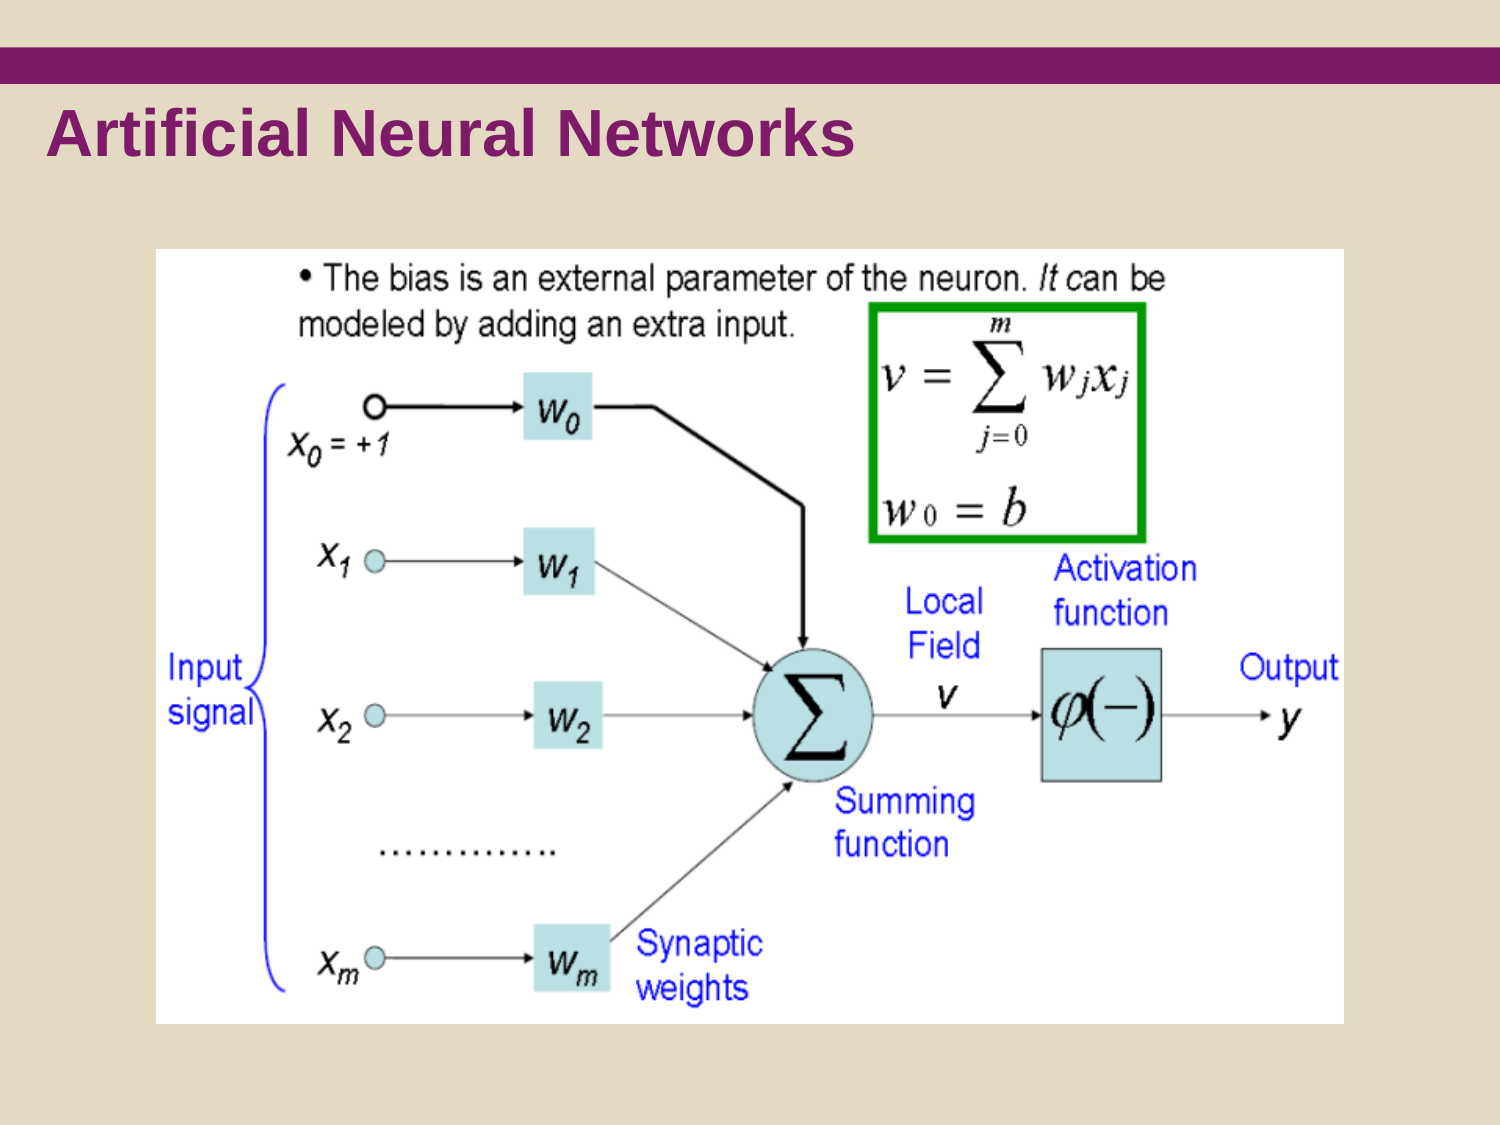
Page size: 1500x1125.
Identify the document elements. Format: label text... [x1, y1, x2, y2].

picture [156, 249, 1344, 1024]
text_box [0, 47, 1500, 84]
text_box Artificial Neural Networks [45, 90, 1250, 212]
